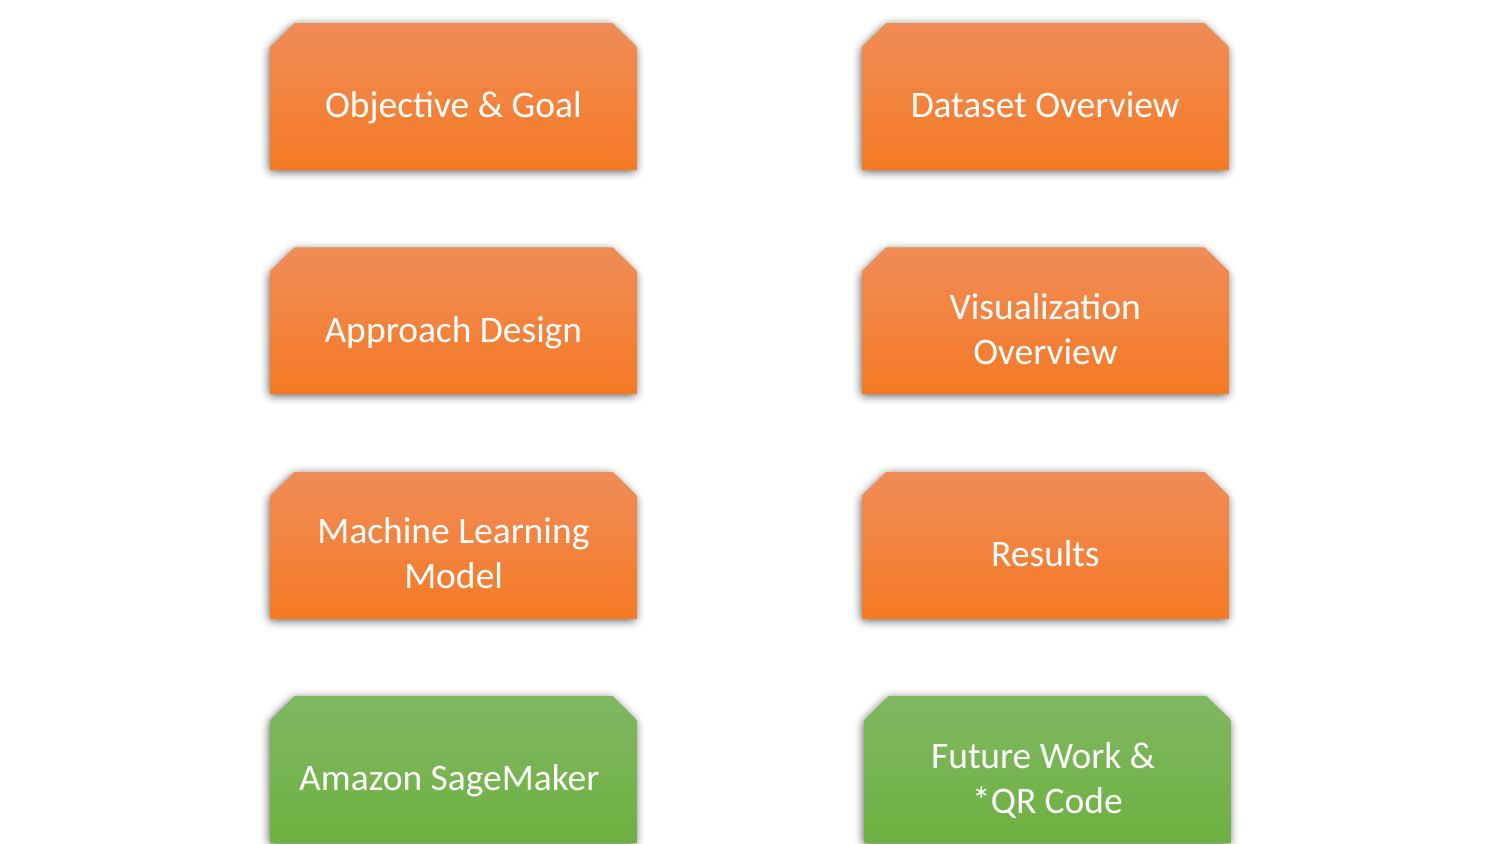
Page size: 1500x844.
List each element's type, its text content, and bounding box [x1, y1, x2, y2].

text_box Objective & Goal [270, 23, 638, 170]
text_box Amazon SageMaker [270, 696, 638, 844]
text_box Machine Learning Model [270, 471, 638, 619]
text_box Future Work & *QR Code [863, 696, 1232, 844]
text_box Visualization Overview [861, 247, 1230, 395]
text_box Results [861, 471, 1230, 619]
text_box Dataset Overview [861, 23, 1230, 170]
text_box Approach Design [270, 247, 638, 395]
